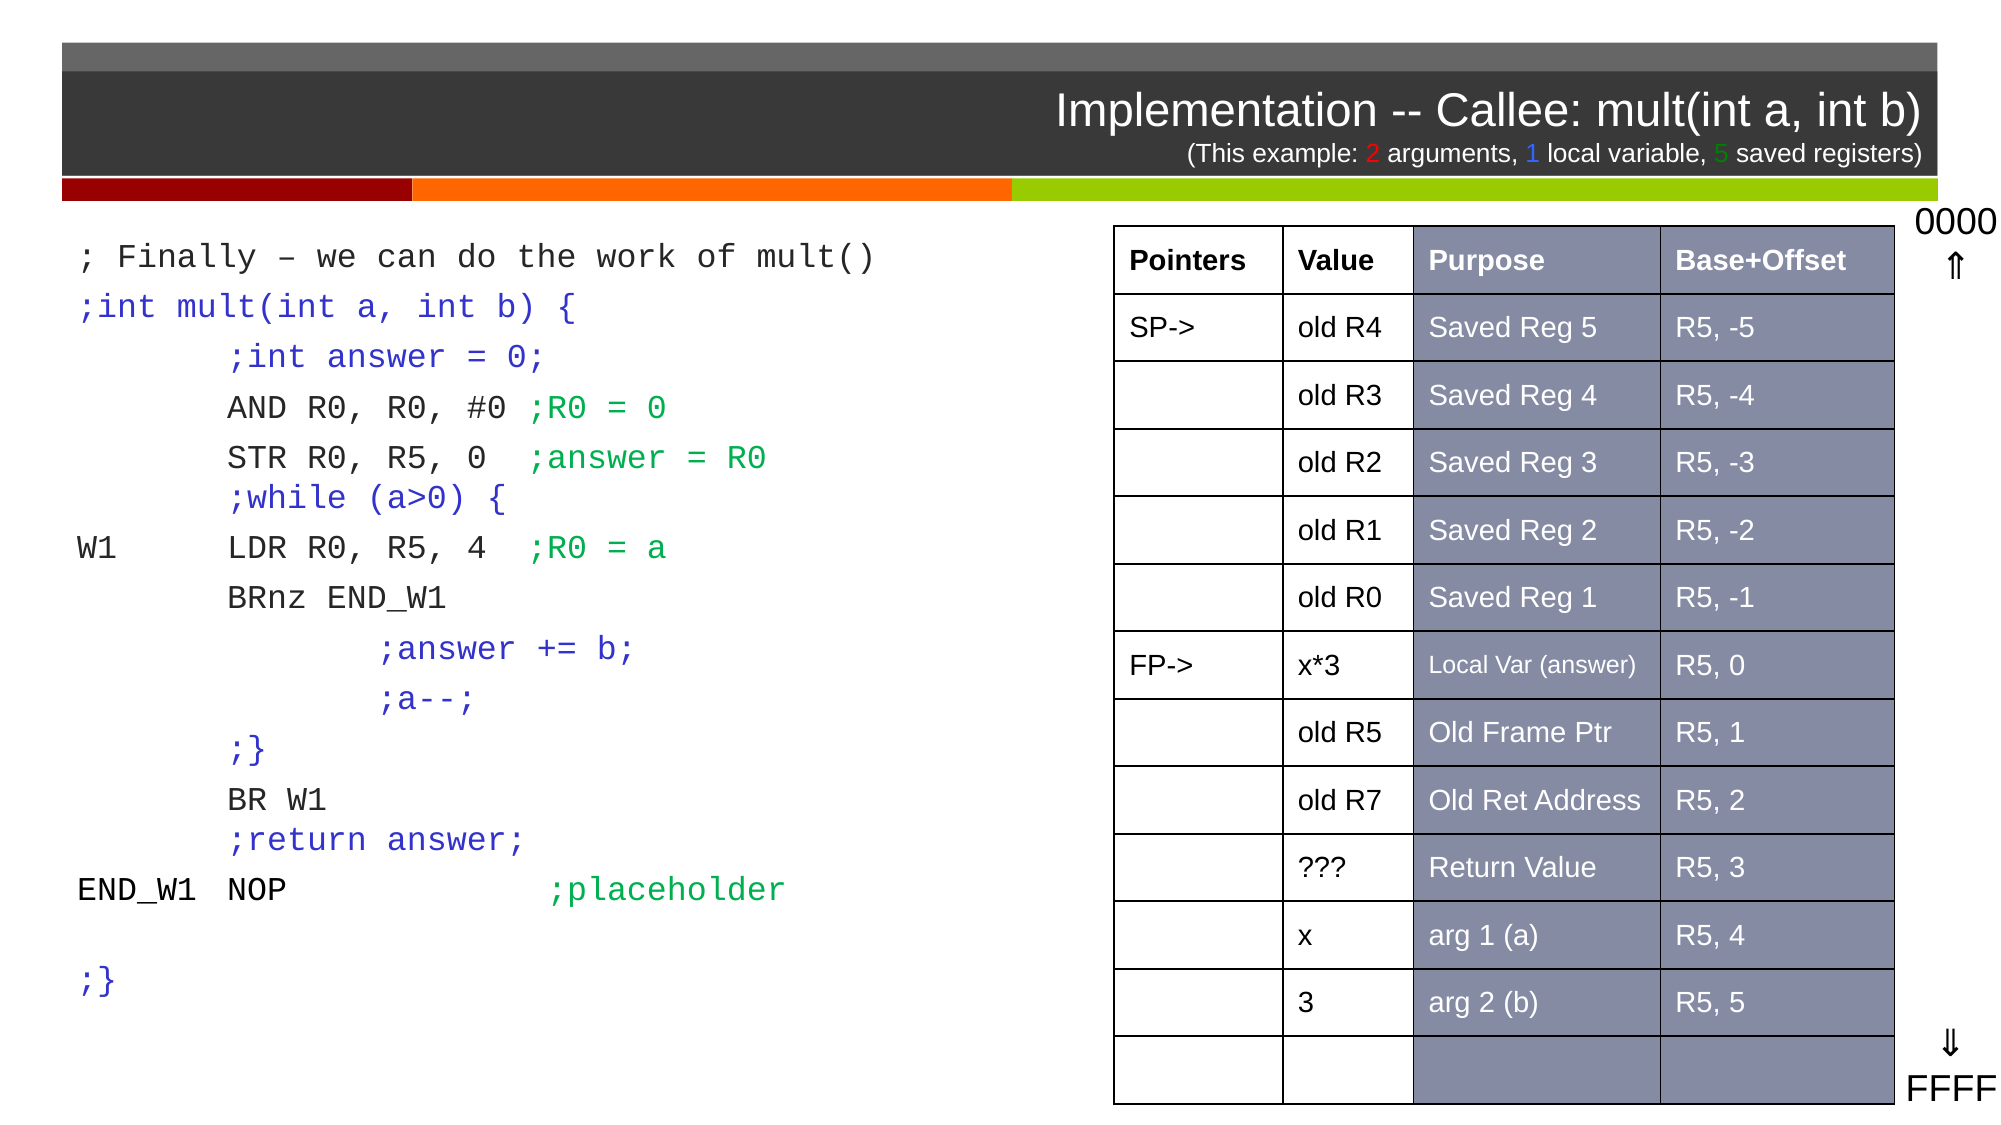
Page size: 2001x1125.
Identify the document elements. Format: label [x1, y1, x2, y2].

list [62, 226, 1044, 1104]
table_cell [1284, 295, 1413, 360]
table_cell [1115, 430, 1282, 495]
table_cell [1661, 970, 1894, 1035]
table_cell [1414, 970, 1660, 1035]
table_cell [1661, 295, 1894, 360]
table_cell [1115, 835, 1282, 900]
table_cell [1414, 362, 1660, 428]
table_cell [1414, 700, 1660, 765]
table_cell [1115, 632, 1282, 698]
table_cell [1115, 1037, 1282, 1103]
table_cell [1115, 565, 1282, 630]
table_cell [1414, 295, 1660, 360]
table_cell [1115, 497, 1282, 563]
text_box [1899, 189, 2000, 295]
table_cell [1284, 700, 1413, 765]
table_header [1414, 227, 1660, 293]
table_cell [1661, 497, 1894, 563]
table_cell [1115, 970, 1282, 1035]
table_cell [1661, 700, 1894, 765]
table_cell [1284, 430, 1413, 495]
table_cell [1414, 835, 1660, 900]
table_header [1661, 227, 1894, 293]
table_cell [1661, 565, 1894, 630]
table_cell [1284, 565, 1413, 630]
table_cell [1414, 497, 1660, 563]
table_cell [1414, 430, 1660, 495]
table_cell [1284, 1037, 1413, 1103]
table_cell [1661, 362, 1894, 428]
table_cell [1414, 1037, 1660, 1103]
table_cell [1115, 902, 1282, 968]
table_cell [1284, 970, 1413, 1035]
table_cell [1661, 835, 1894, 900]
table_cell [1284, 835, 1413, 900]
table_cell [1414, 767, 1660, 833]
table_cell [1115, 700, 1282, 765]
table_header [1284, 227, 1413, 293]
table_cell [1284, 362, 1413, 428]
table_cell [1284, 632, 1413, 698]
table_cell [1414, 632, 1660, 698]
text_box [1890, 1011, 2000, 1117]
table_cell [1661, 632, 1894, 698]
table_cell [1661, 902, 1894, 968]
table_cell [1115, 767, 1282, 833]
table_cell [1661, 1037, 1890, 1103]
title [62, 71, 1938, 176]
table_cell [1414, 565, 1660, 630]
table_cell [1115, 295, 1282, 360]
table_cell [1284, 497, 1413, 563]
table_cell [1661, 430, 1894, 495]
table_cell [1284, 767, 1413, 833]
table_header [1115, 227, 1282, 293]
table_cell [1284, 902, 1413, 968]
table_cell [1414, 902, 1660, 968]
table_cell [1661, 767, 1894, 833]
table_cell [1115, 362, 1282, 428]
